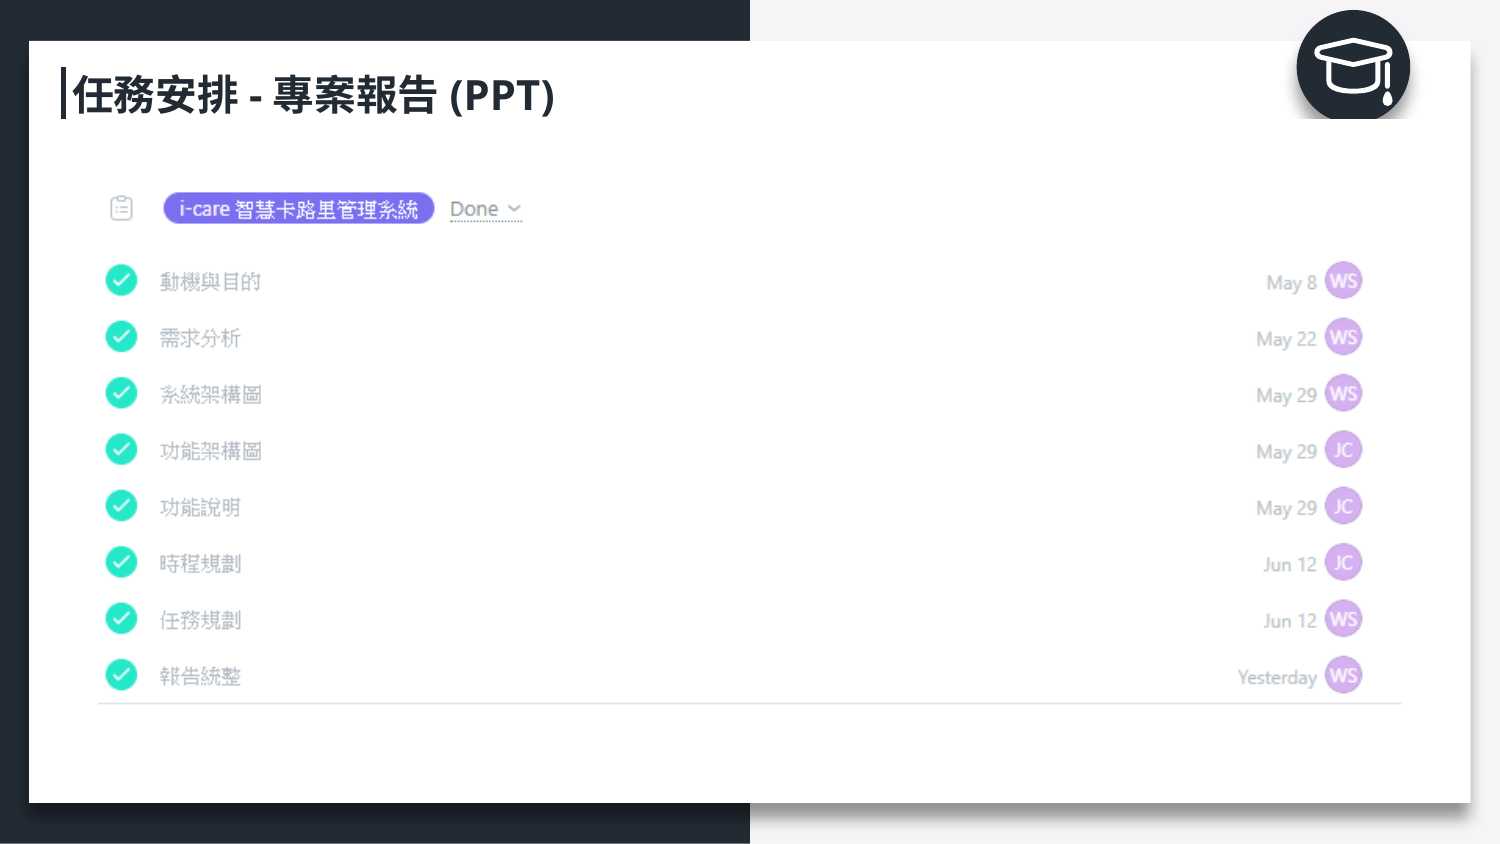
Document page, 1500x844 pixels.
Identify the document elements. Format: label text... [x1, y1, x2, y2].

picture [56, 119, 1443, 725]
text_box 任務安排-專案報告(PPT) [57, 61, 570, 119]
